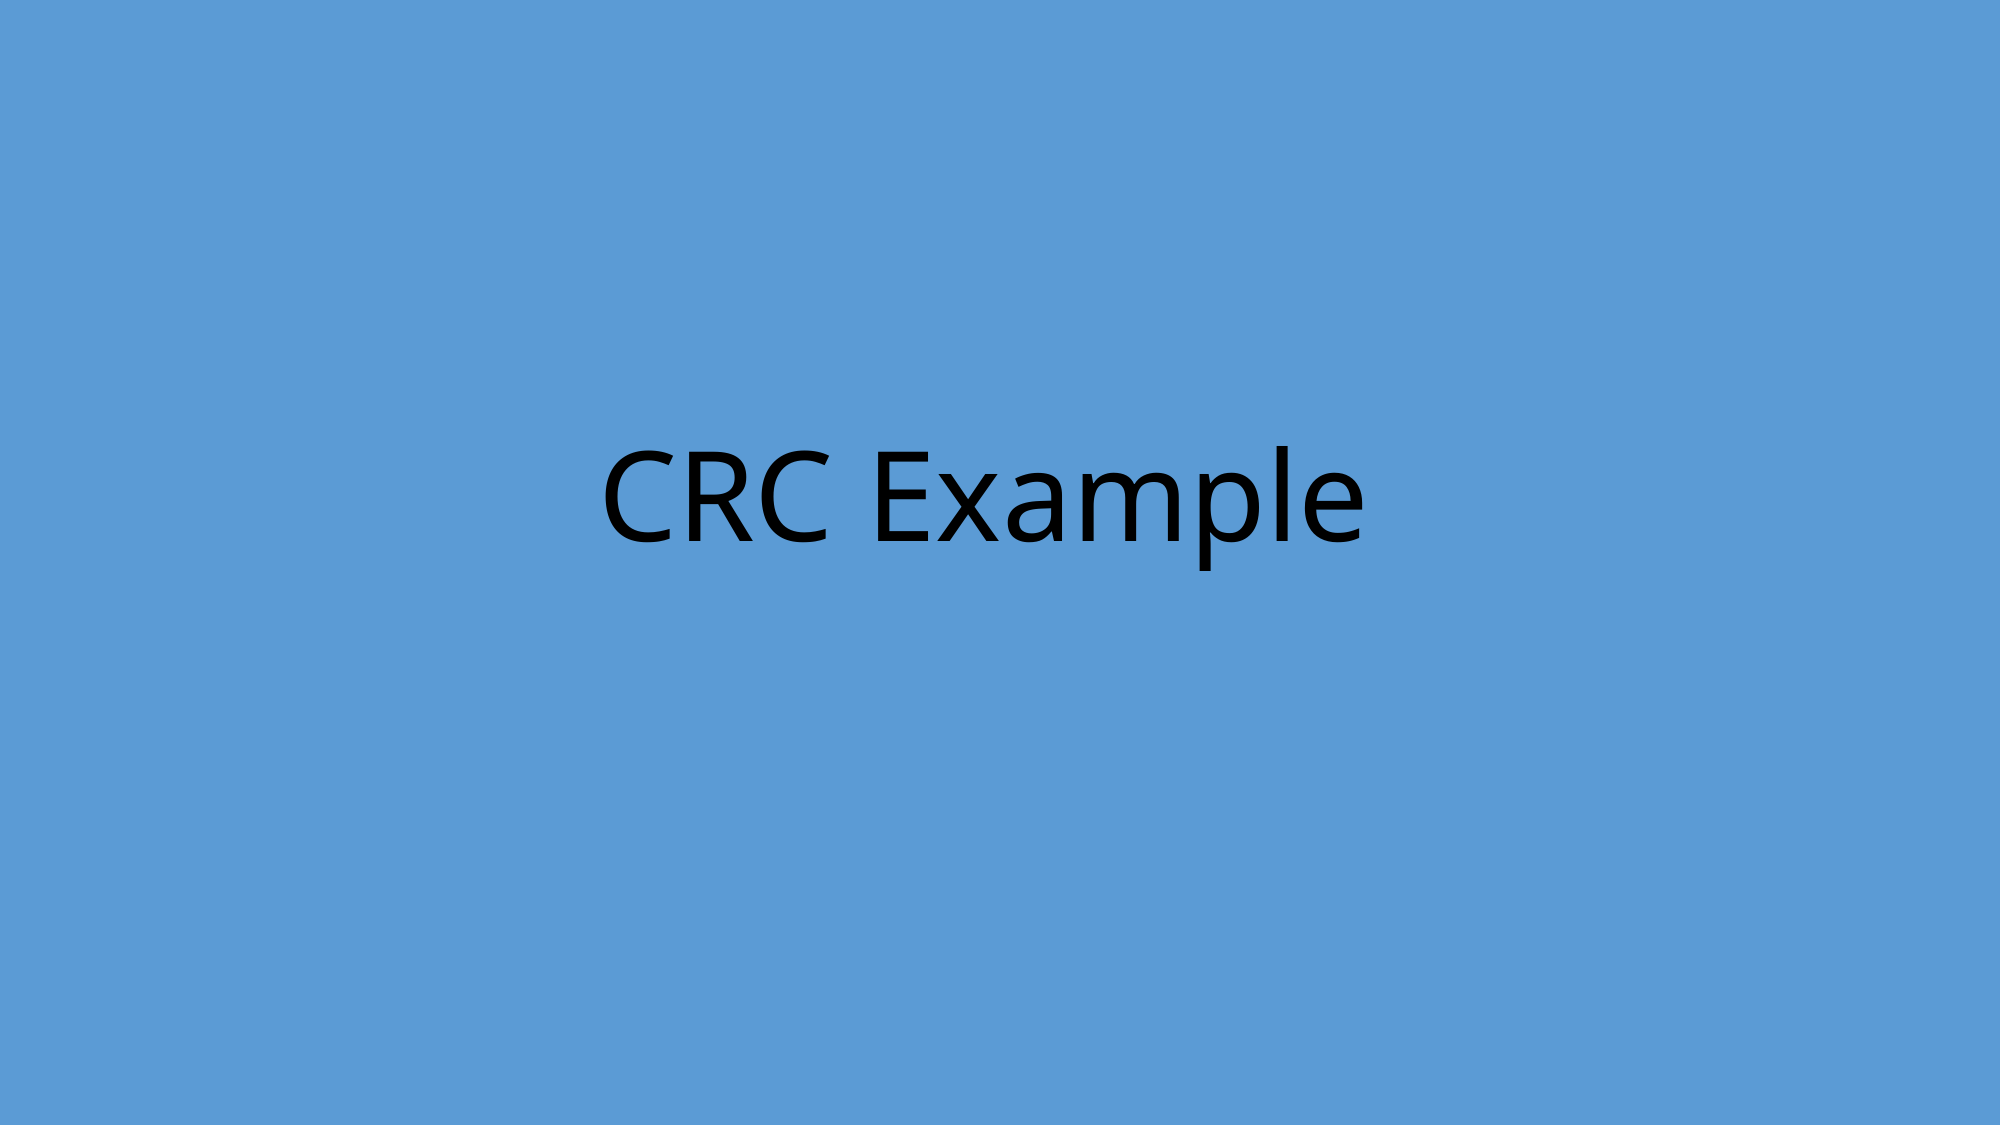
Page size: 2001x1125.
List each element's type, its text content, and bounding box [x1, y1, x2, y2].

title CRC Example [249, 184, 1750, 576]
